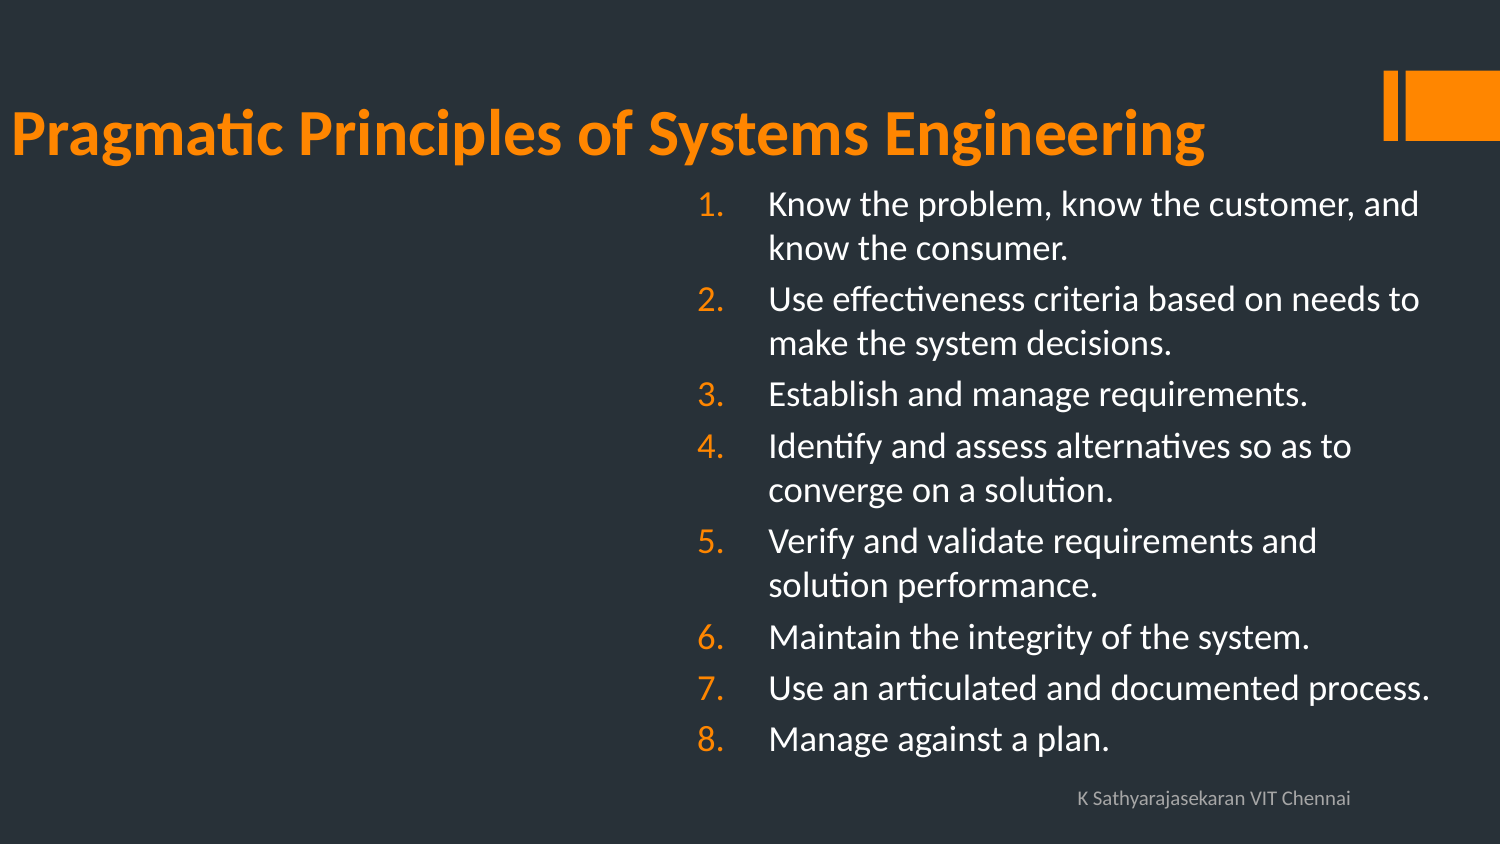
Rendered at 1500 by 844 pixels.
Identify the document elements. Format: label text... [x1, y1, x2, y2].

list Know the problem, know the customer, and know the consumer. Use effectiveness criteria based on needs to make the system decisions. Establish and manage requirements. Identify and assess alternatives so as to converge on a solution. Verify and validate requirements and solution performance. Maintain the integrity of the system. Use an articulated and documented process. Manage against a plan. [675, 171, 1450, 777]
title Pragmatic Principles of Systems Engineering [0, 34, 1422, 177]
footer K Sathyarajasekaran VIT Chennai [1062, 784, 1431, 822]
